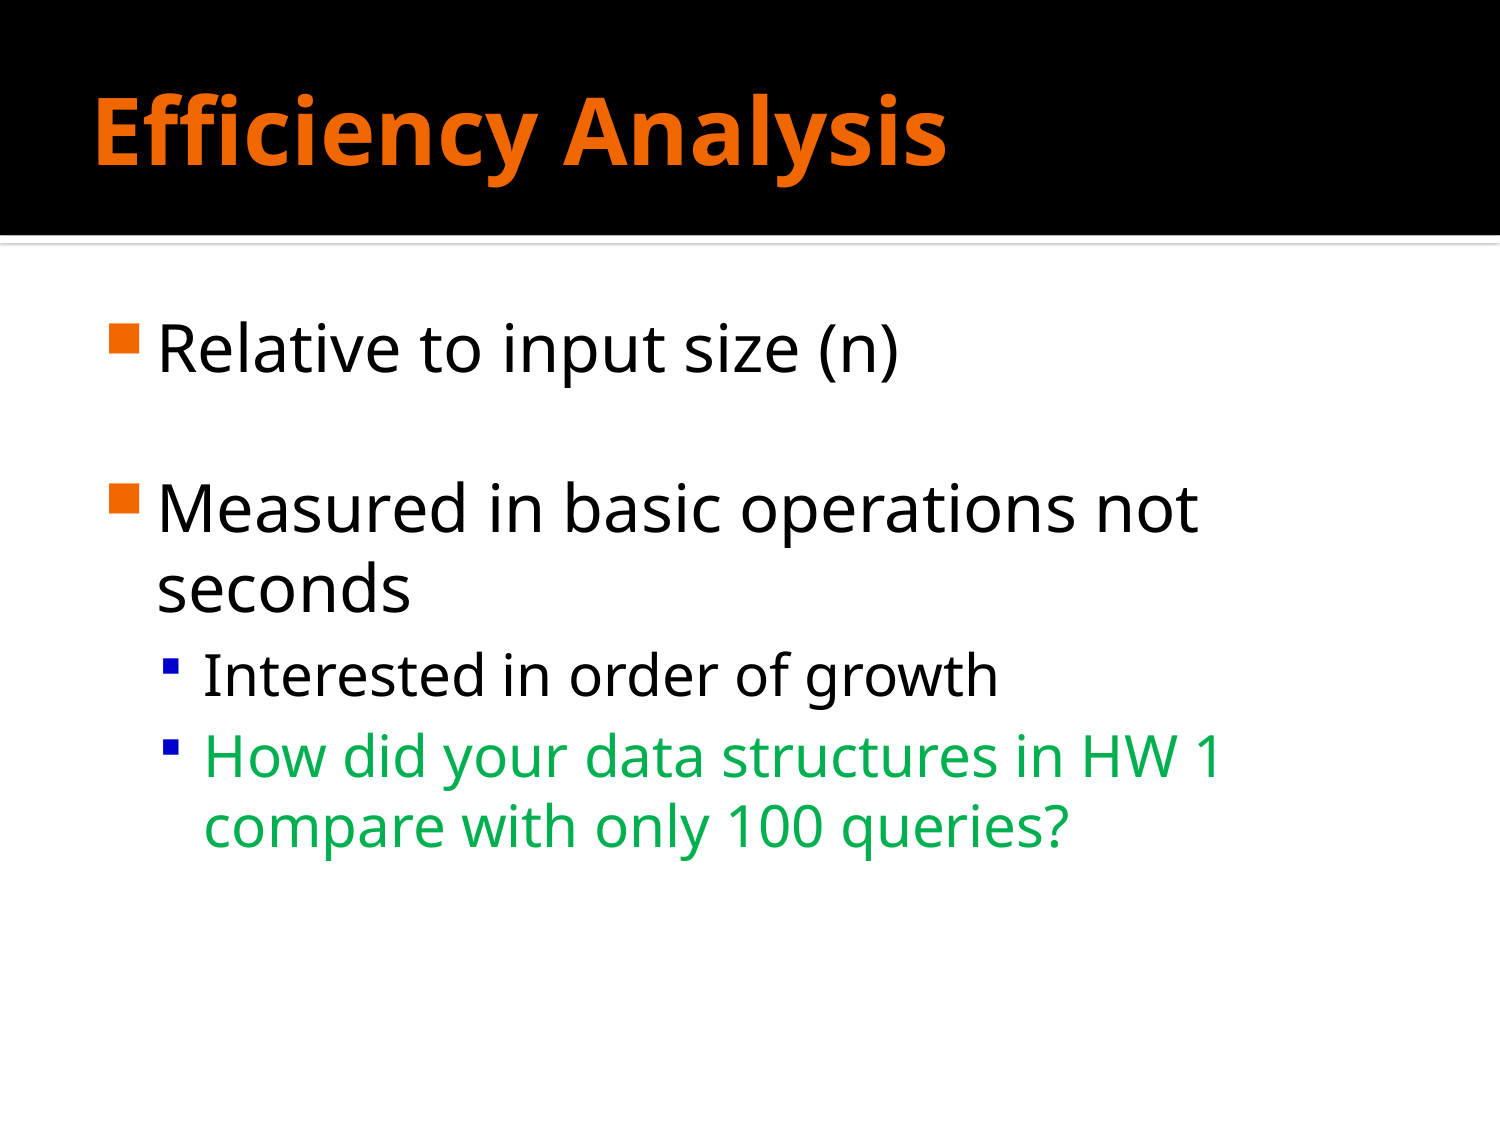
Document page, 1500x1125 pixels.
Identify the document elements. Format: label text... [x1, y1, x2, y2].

title Efficiency Analysis [75, 25, 1425, 231]
list Relative to input size (n) Measured in basic operations not seconds Interested in order of growth How did your data structures in HW 1 compare with only 100 queries? [75, 291, 1425, 1050]
